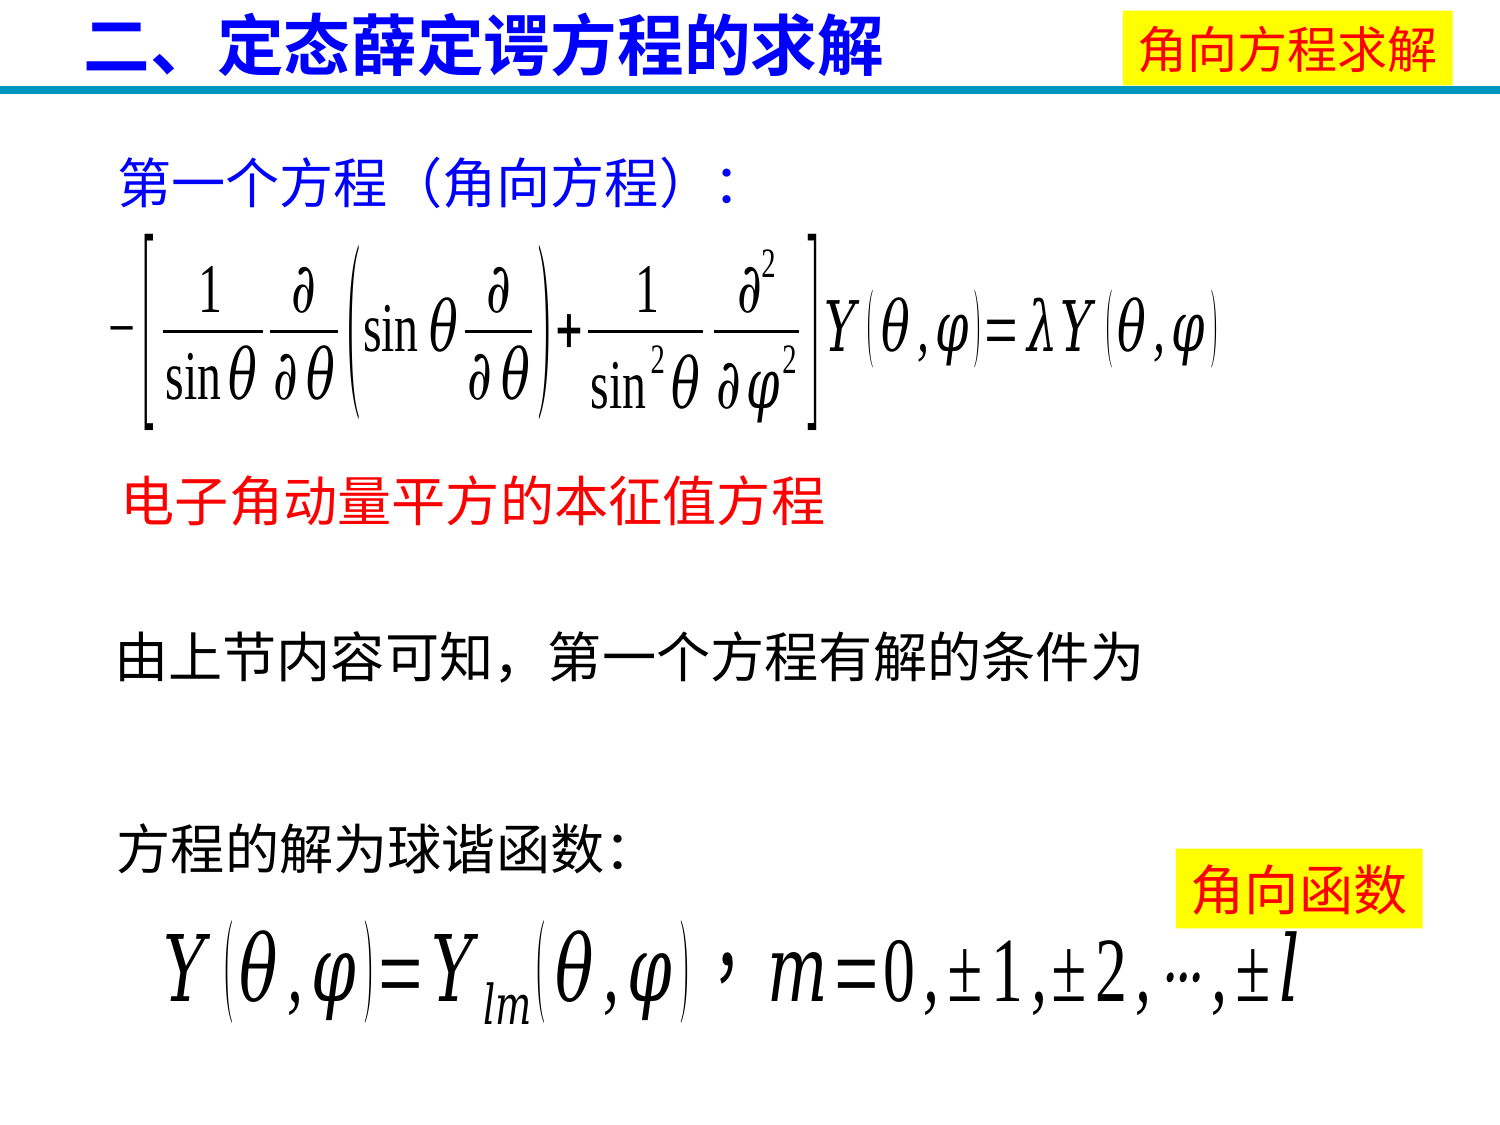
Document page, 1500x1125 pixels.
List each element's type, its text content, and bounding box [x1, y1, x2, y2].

text_box 第一个方程（角向方程）： [102, 142, 784, 222]
text_box 角向方程求解 [1122, 10, 1453, 86]
text_box 方程的解为球谐函数： [101, 807, 675, 888]
text_box 二、定态薛定谔方程的求解 [68, 3, 914, 94]
text_box 角向函数 [1175, 848, 1423, 929]
